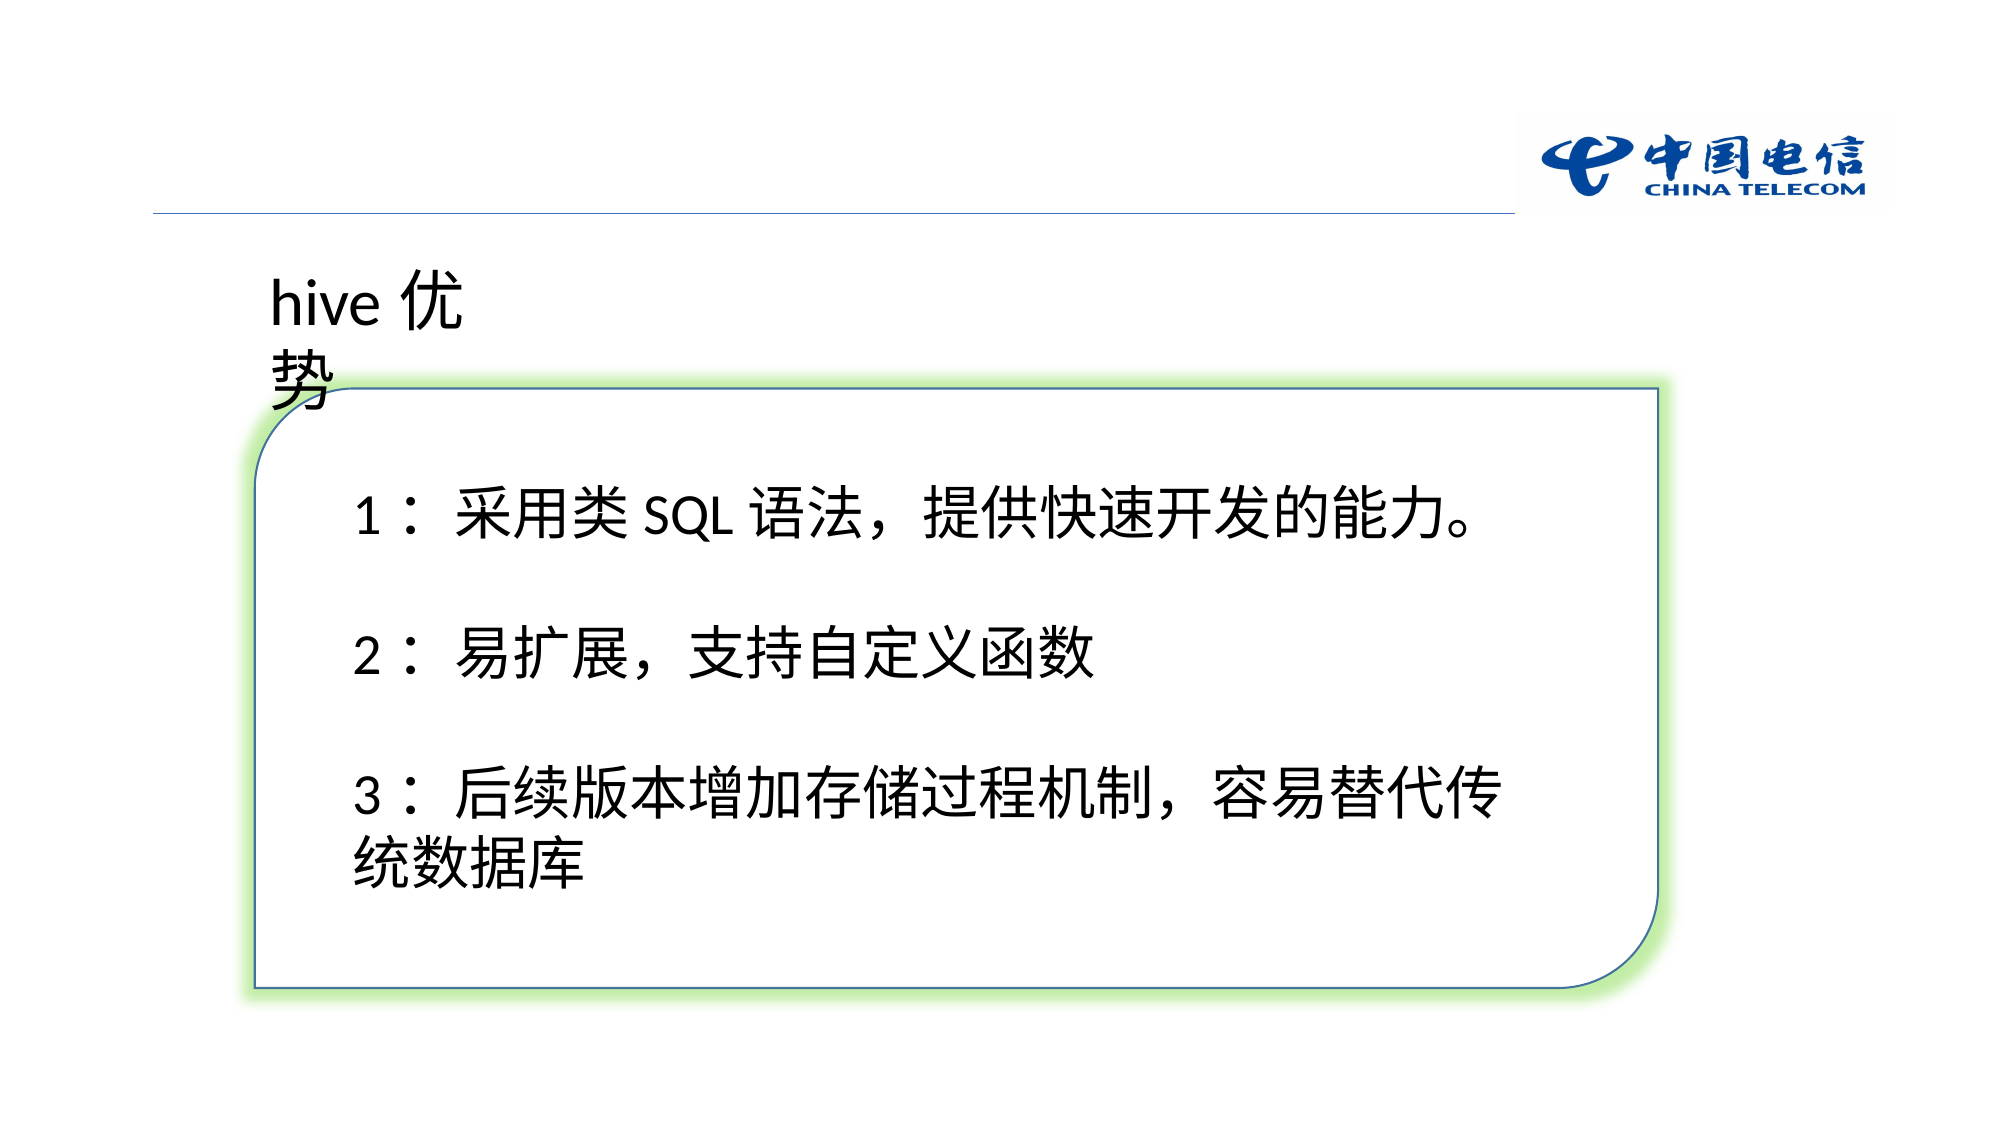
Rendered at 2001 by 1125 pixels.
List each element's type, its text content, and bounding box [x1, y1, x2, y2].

text_box 1：采用类SQL语法，提供快速开发的能力。 2：易扩展，支持自定义函数 3：后续版本增加存储过程机制，容易替代传统数据库 [338, 468, 1575, 904]
picture [1515, 111, 1890, 214]
text_box hive优势 [254, 251, 534, 427]
text_box [253, 387, 1660, 990]
